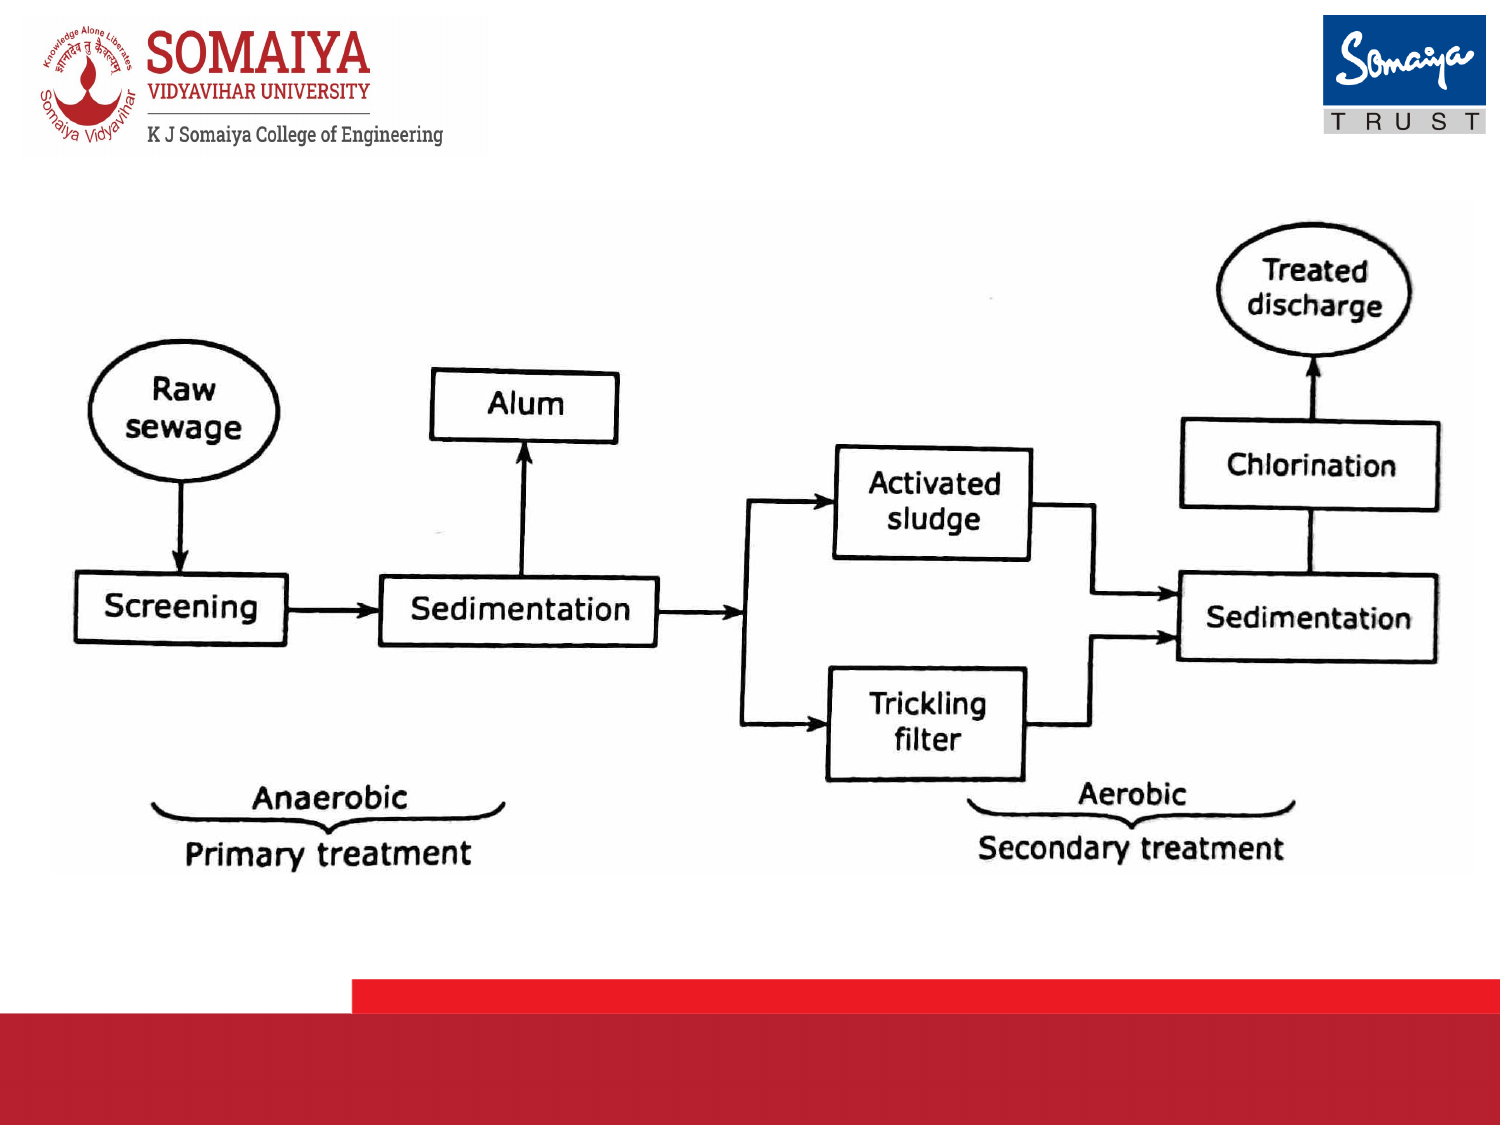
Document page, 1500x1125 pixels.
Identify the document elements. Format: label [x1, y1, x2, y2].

picture [22, 15, 488, 157]
picture [49, 199, 1474, 874]
picture [0, 980, 1500, 1125]
picture [1323, 15, 1486, 134]
